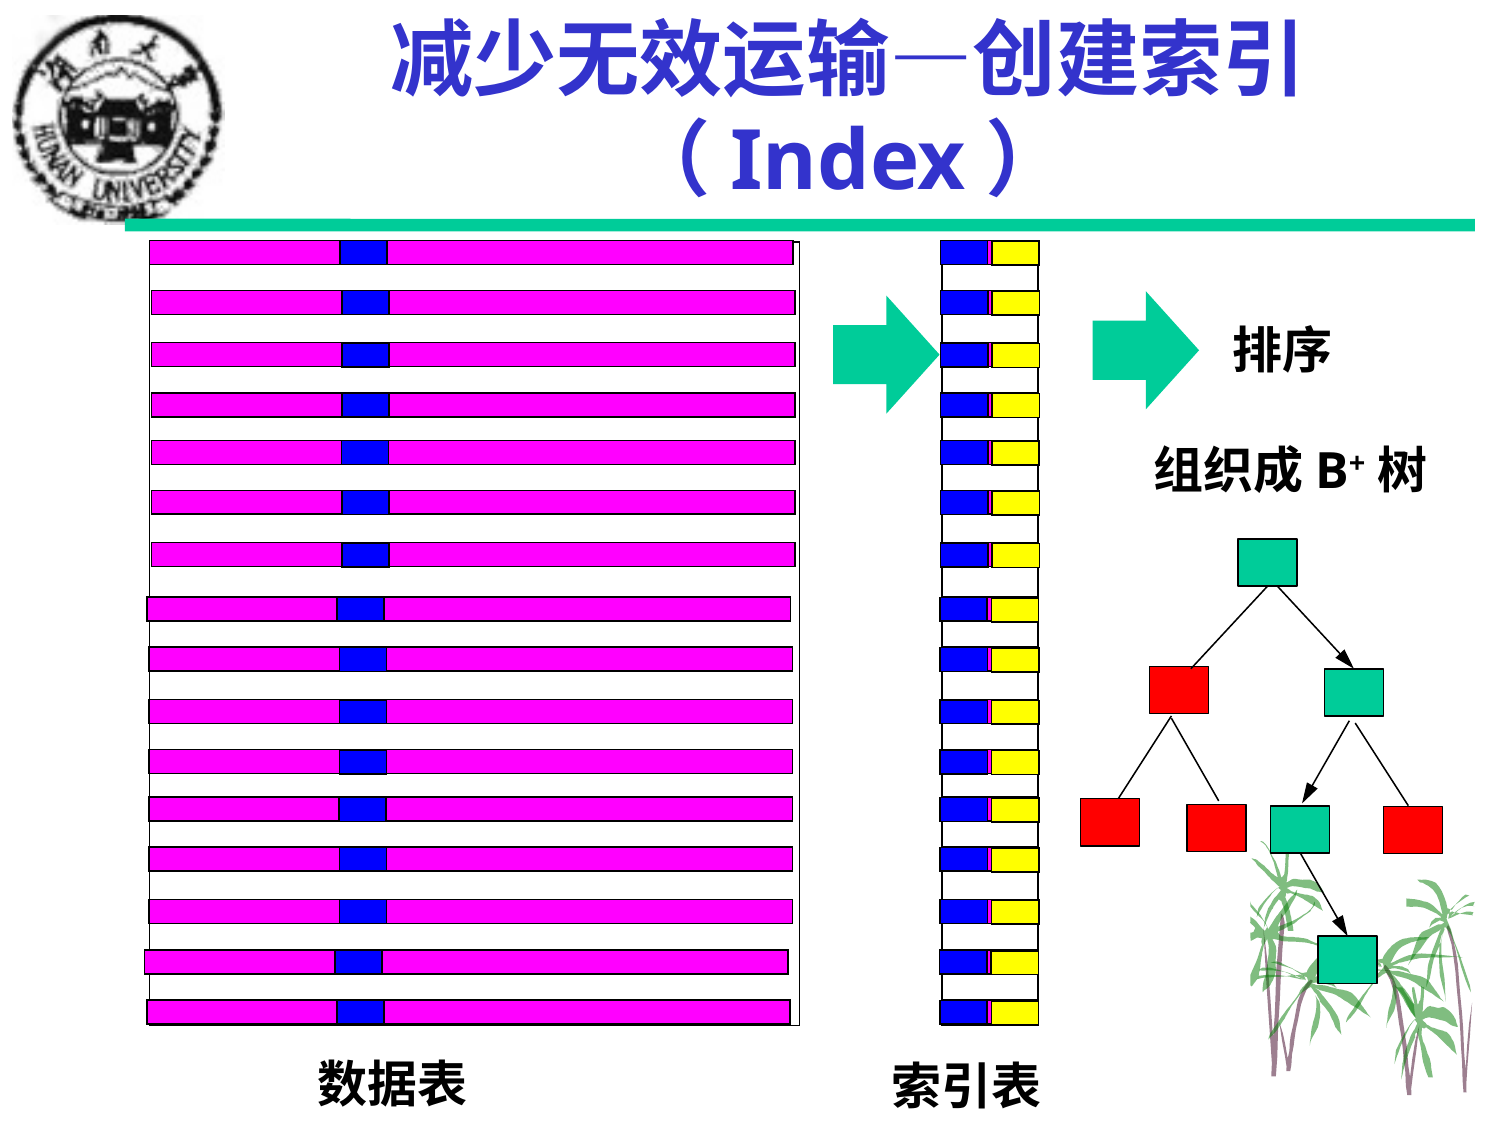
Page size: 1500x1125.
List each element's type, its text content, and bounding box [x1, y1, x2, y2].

text_box [1092, 320, 1138, 380]
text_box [876, 240, 1057, 1123]
picture [12, 15, 225, 225]
text_box [1145, 291, 1163, 310]
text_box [144, 240, 800, 1121]
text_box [1080, 538, 1443, 984]
text_box [833, 325, 871, 385]
title 减少无效运输—创建索引（Index） [210, 30, 1486, 182]
text_box 排序 组织成B+树 [1138, 310, 1443, 506]
